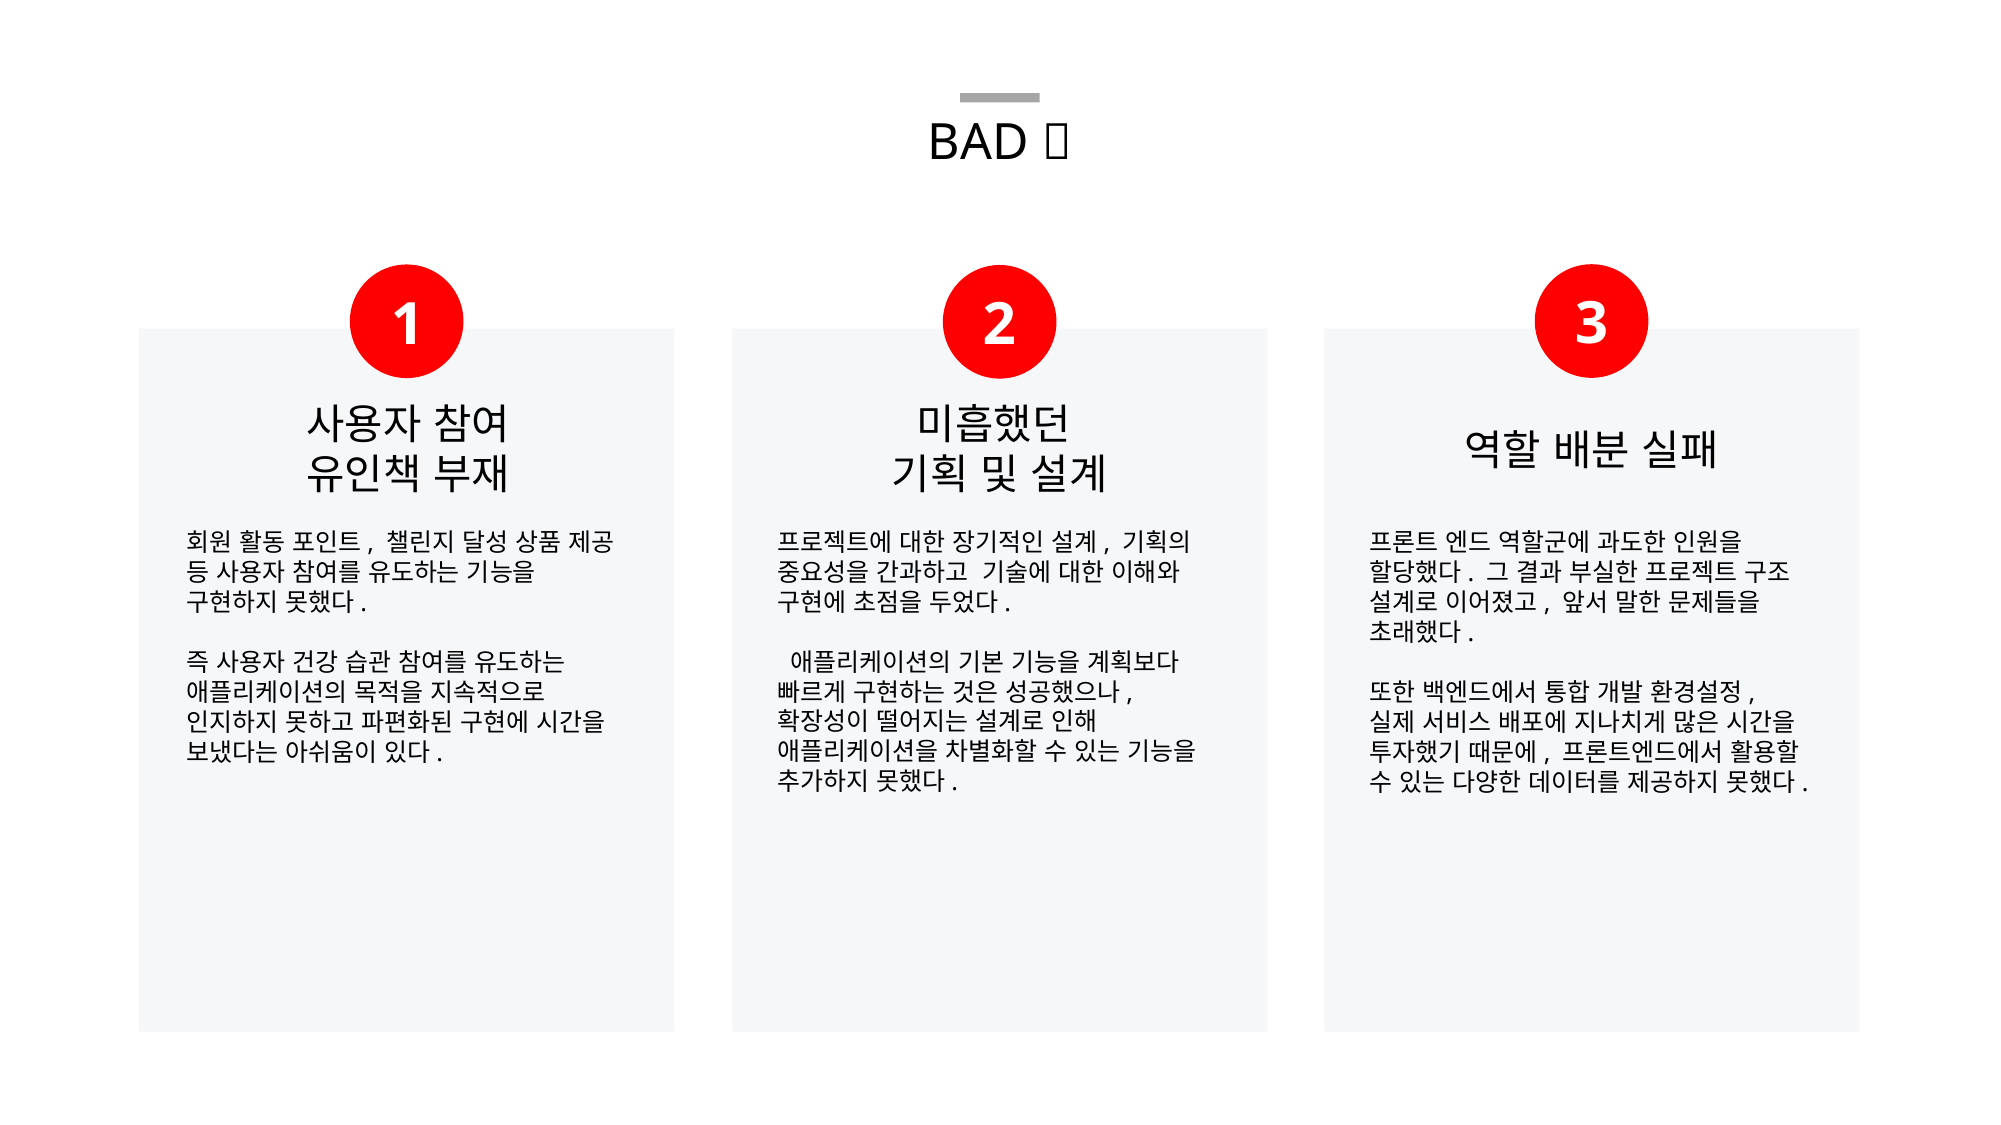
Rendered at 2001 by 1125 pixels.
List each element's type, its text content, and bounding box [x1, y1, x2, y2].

text_box [1323, 328, 1860, 1033]
text_box 프론트 엔드 역할군에 과도한 인원을 할당했다. 그 결과 부실한 프로젝트 구조 설계로 이어졌고, 앞서 말한 문제들을 초래했다. 또한 백엔드에서 통합 개발 환경설정, 실제 서비스 배포에 지나치게 많은 시간을 투자했기 때문에, 프론트엔드에서 활용할 수 있는 다양한 데이터를 제공하지 못했다. [1355, 519, 1829, 864]
text_box [348, 263, 465, 380]
text_box 1 [376, 278, 441, 364]
text_box 회원 활동 포인트, 챌린지 달성 상품 제공 등 사용자 참여를 유도하는 기능을 구현하지 못했다. 즉 사용자 건강 습관 참여를 유도하는 애플리케이션의 목적을 지속적으로 인지하지 못하고 파편화된 구현에 시간을 보냈다는 아쉬움이 있다. [171, 519, 645, 774]
text_box [138, 328, 675, 1033]
text_box [1533, 263, 1650, 379]
text_box 3 [1560, 278, 1624, 363]
text_box [731, 328, 1268, 1033]
text_box [959, 92, 1041, 103]
text_box BAD  [384, 102, 1615, 178]
text_box 2 [967, 278, 1031, 364]
text_box 미흡했던 기획 및 설계 [762, 390, 1237, 506]
text_box 사용자 참여 유인책 부재 [171, 390, 645, 506]
text_box [941, 263, 1058, 380]
text_box 역할 배분 실패 [1355, 416, 1829, 481]
text_box 프로젝트에 대한 장기적인 설계, 기획의 중요성을 간과하고 기술에 대한 이해와 구현에 초점을 두었다. 애플리케이션의 기본 기능을 계획보다 빠르게 구현하는 것은 성공했으나, 확장성이 떨어지는 설계로 인해 애플리케이션을 차별화할 수 있는 기능을 추가하지 못했다. [762, 518, 1237, 804]
